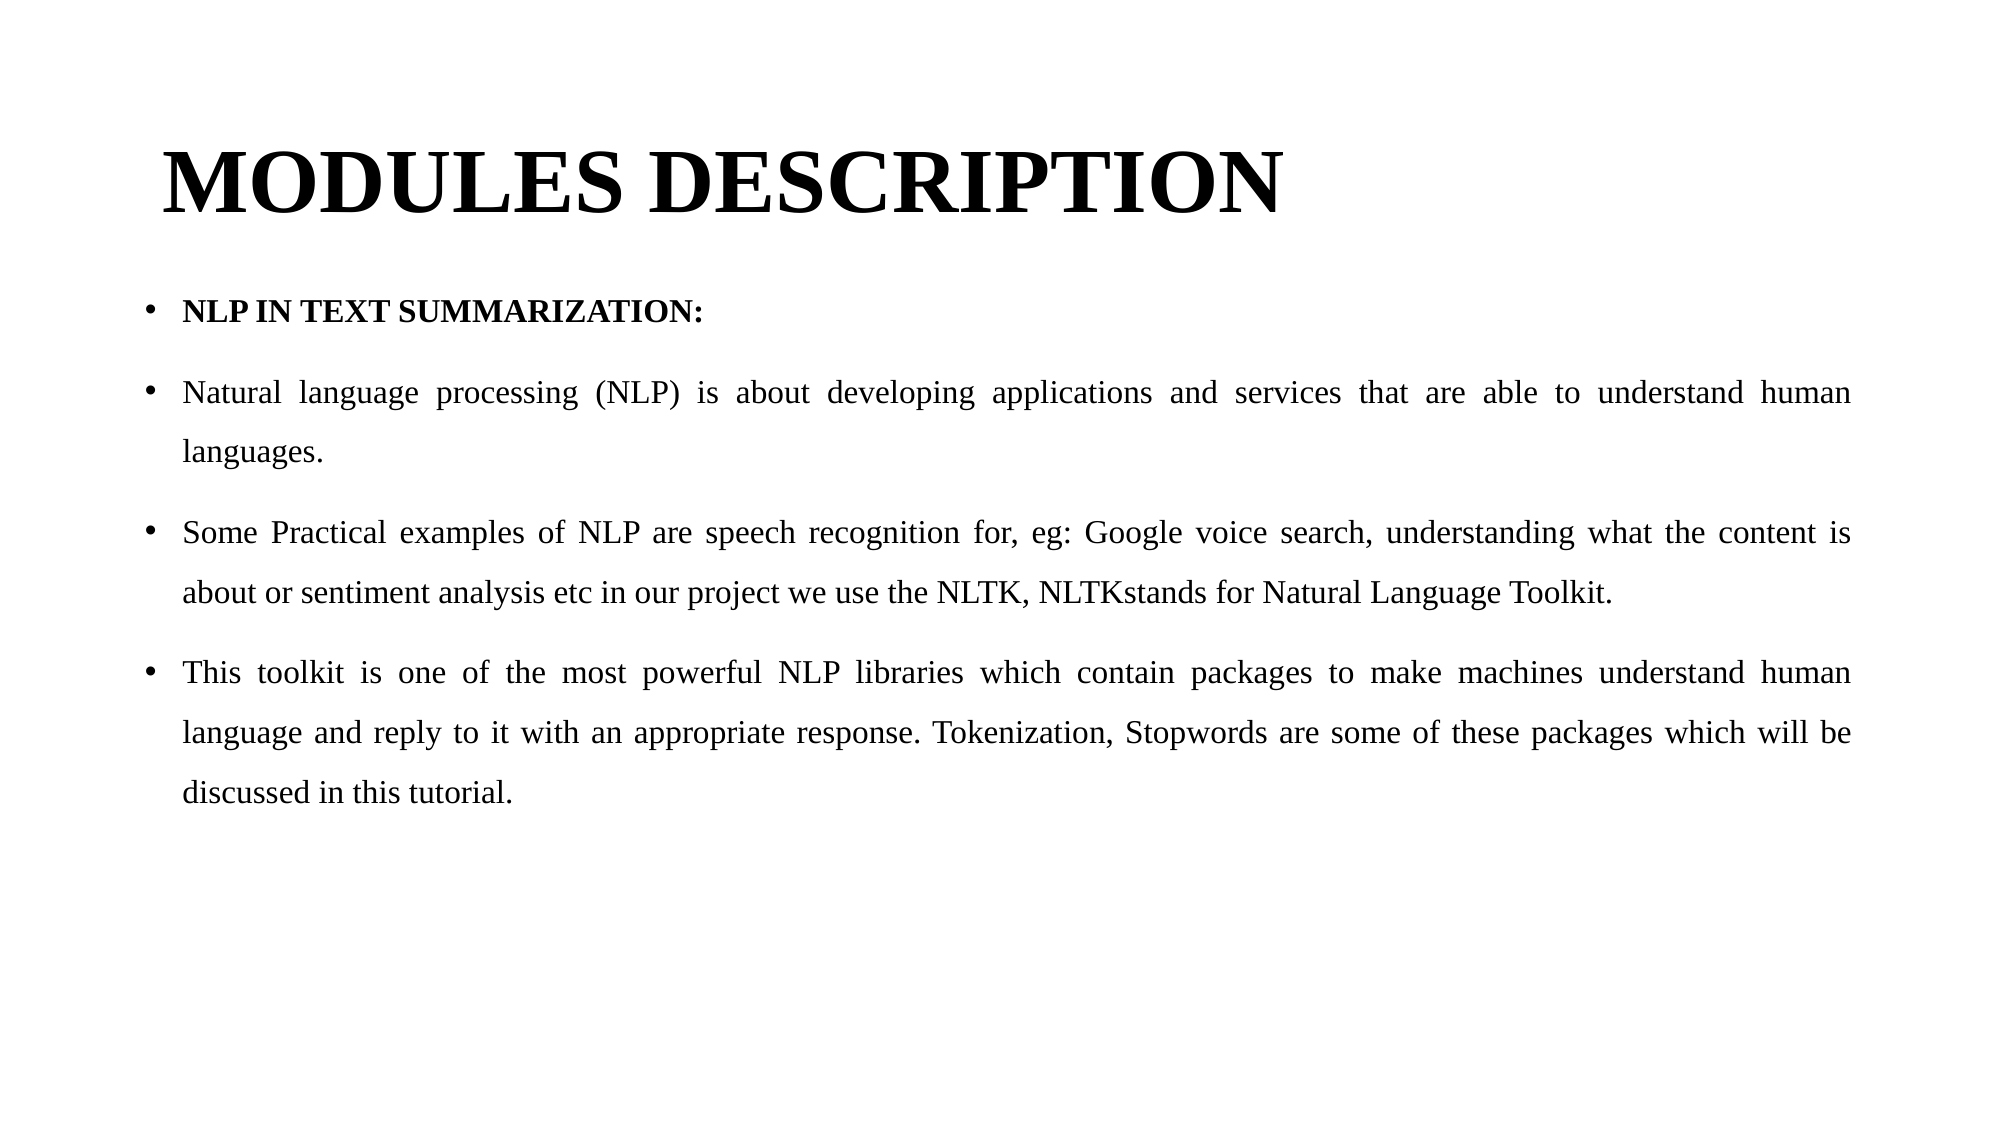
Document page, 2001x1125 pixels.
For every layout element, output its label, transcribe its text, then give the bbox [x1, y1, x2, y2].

list NLP IN TEXT SUMMARIZATION: Natural language processing (NLP) is about developing applications and services that are able to understand human languages. Some Practical examples of NLP are speech recognition for, eg: Google voice search, understanding what the content is about or sentiment analysis etc in our project we use the NLTK, NLTKstands for Natural Language Toolkit. This toolkit is one of the most powerful NLP libraries which contain packages to make machines understand human language and reply to it with an appropriate response. Tokenization, Stopwords are some of these packages which will be discussed in this tutorial. [129, 261, 1870, 1072]
title MODULES DESCRIPTION [0, 76, 1720, 289]
